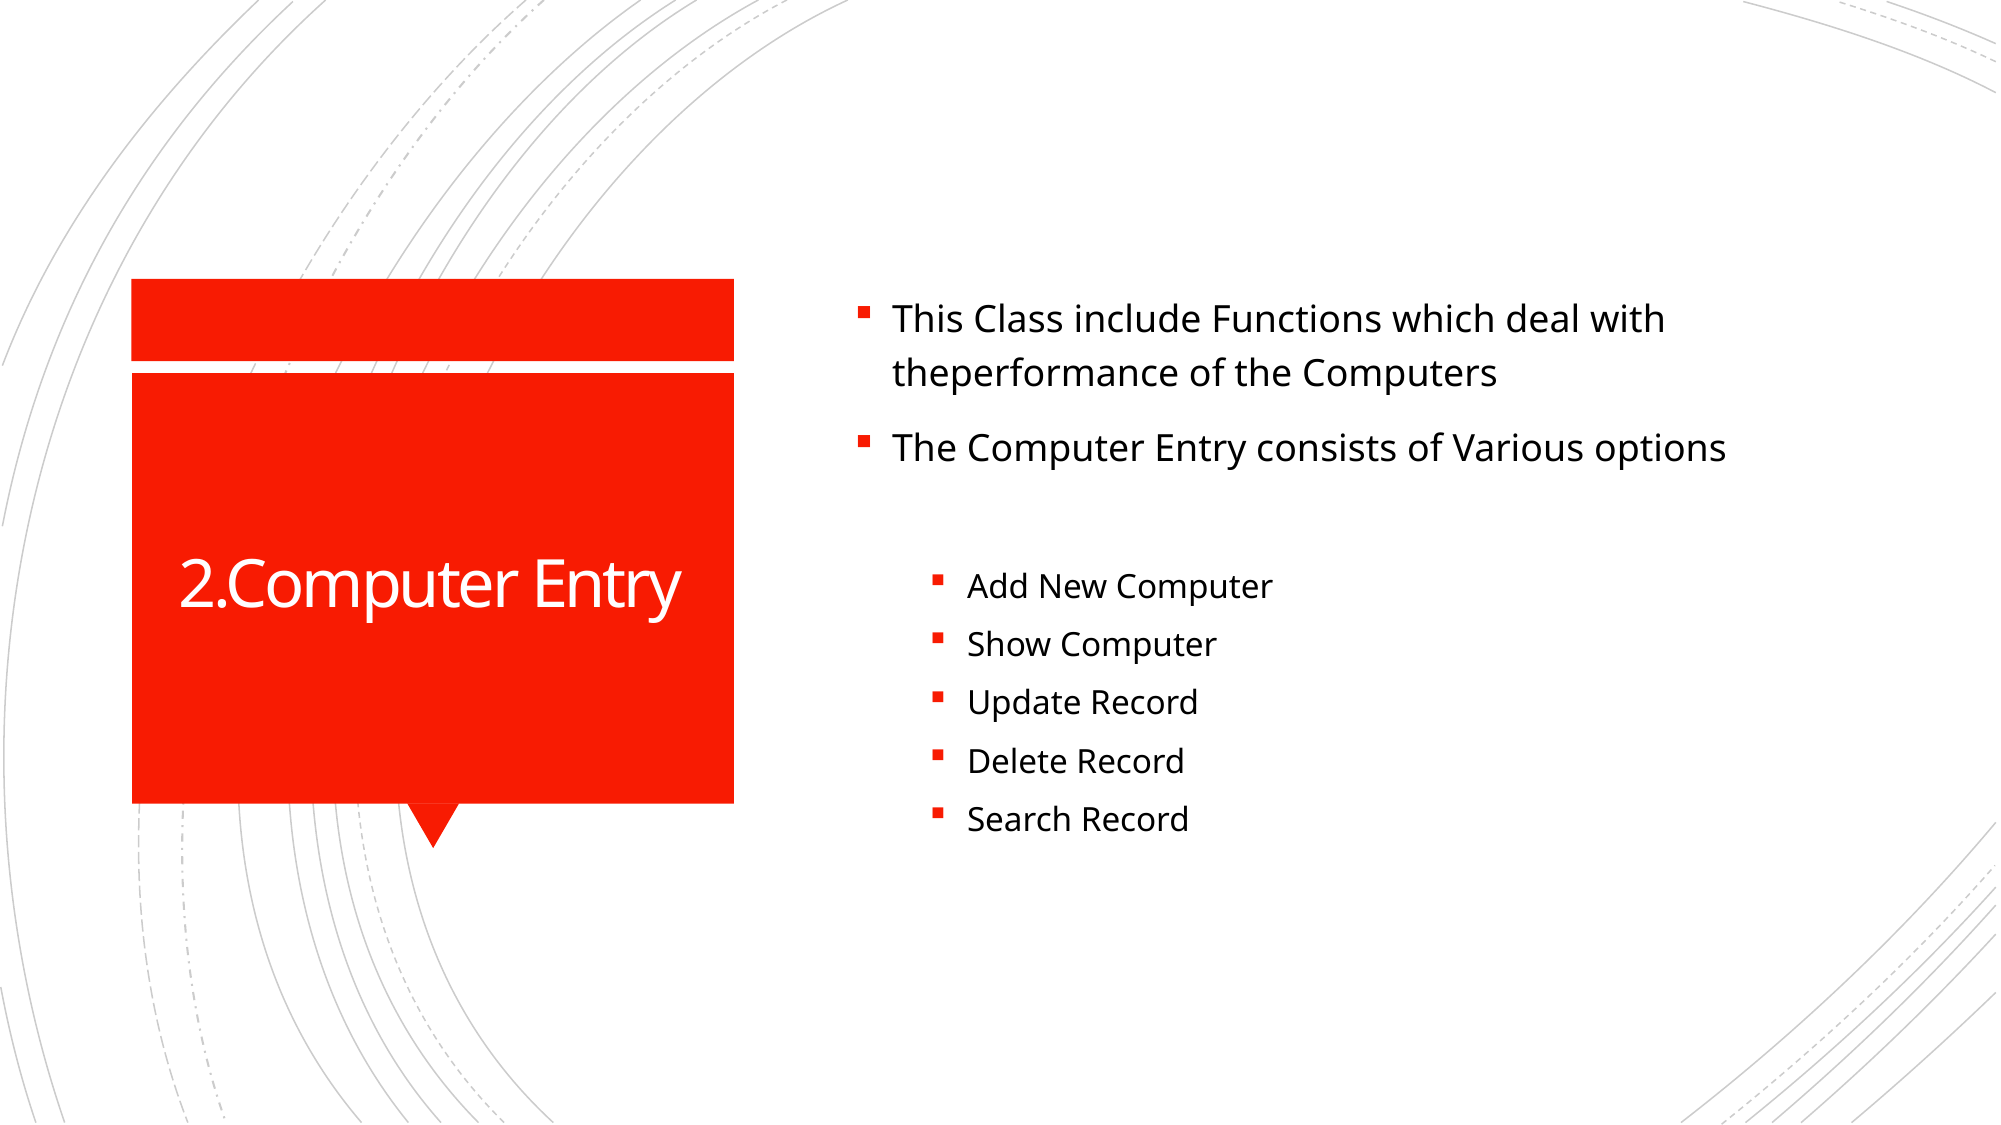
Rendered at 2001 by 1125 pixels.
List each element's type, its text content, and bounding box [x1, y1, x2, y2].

list This Class include Functions which deal with theperformance of the Computers The Computer Entry consists of Various options Add New Computer Show Computer Update Record Delete Record Search Record [839, 131, 1871, 993]
title 2.Computer Entry [84, 385, 777, 789]
